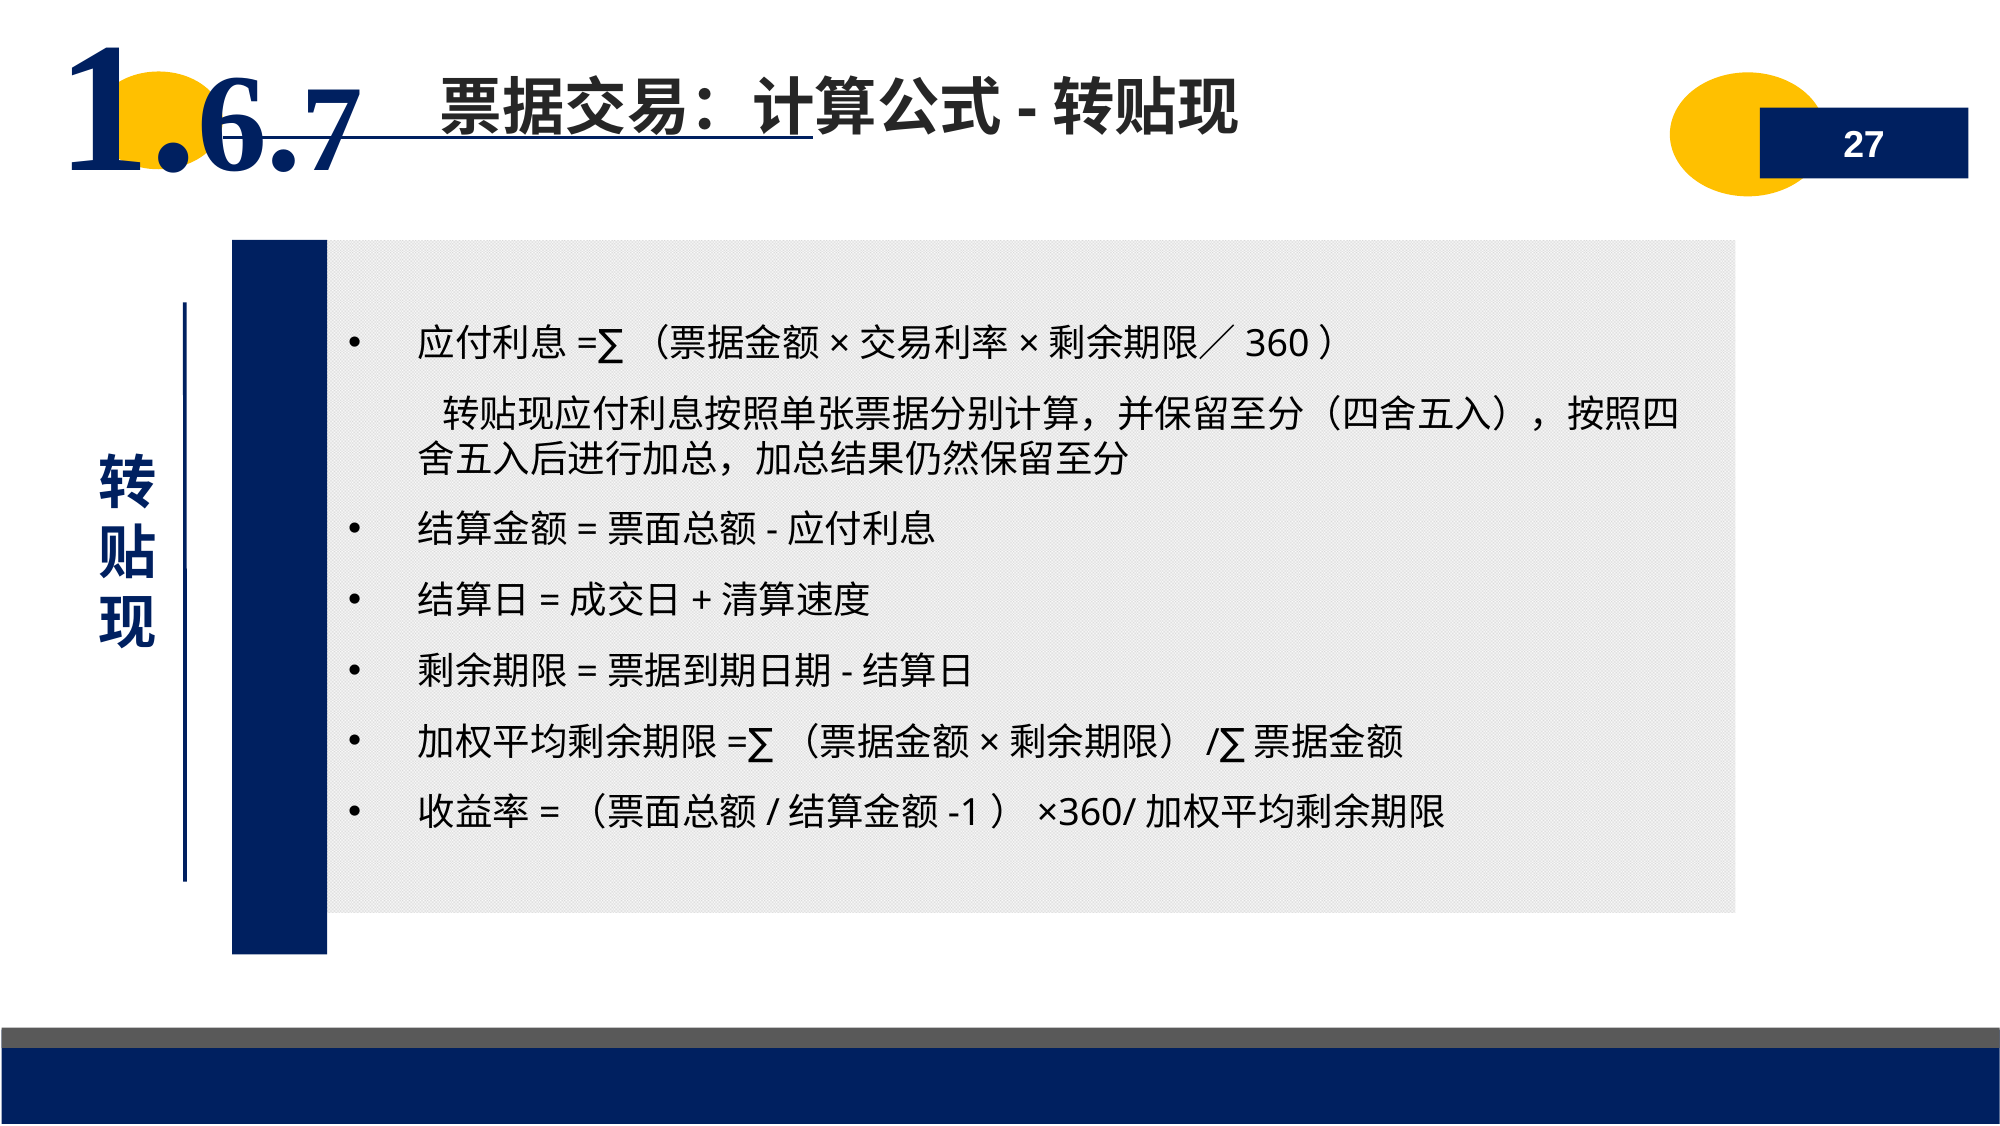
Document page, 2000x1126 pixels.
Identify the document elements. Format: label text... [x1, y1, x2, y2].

text_box [1, 1048, 2000, 1124]
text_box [94, 59, 1307, 170]
text_box 1.6.7 [39, 0, 418, 217]
text_box 27 [1759, 107, 1969, 179]
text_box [232, 214, 1736, 955]
text_box 转贴现 [79, 435, 184, 664]
text_box 转贴现 [185, 435, 191, 664]
text_box [1669, 72, 1818, 197]
text_box [1, 1027, 2000, 1048]
